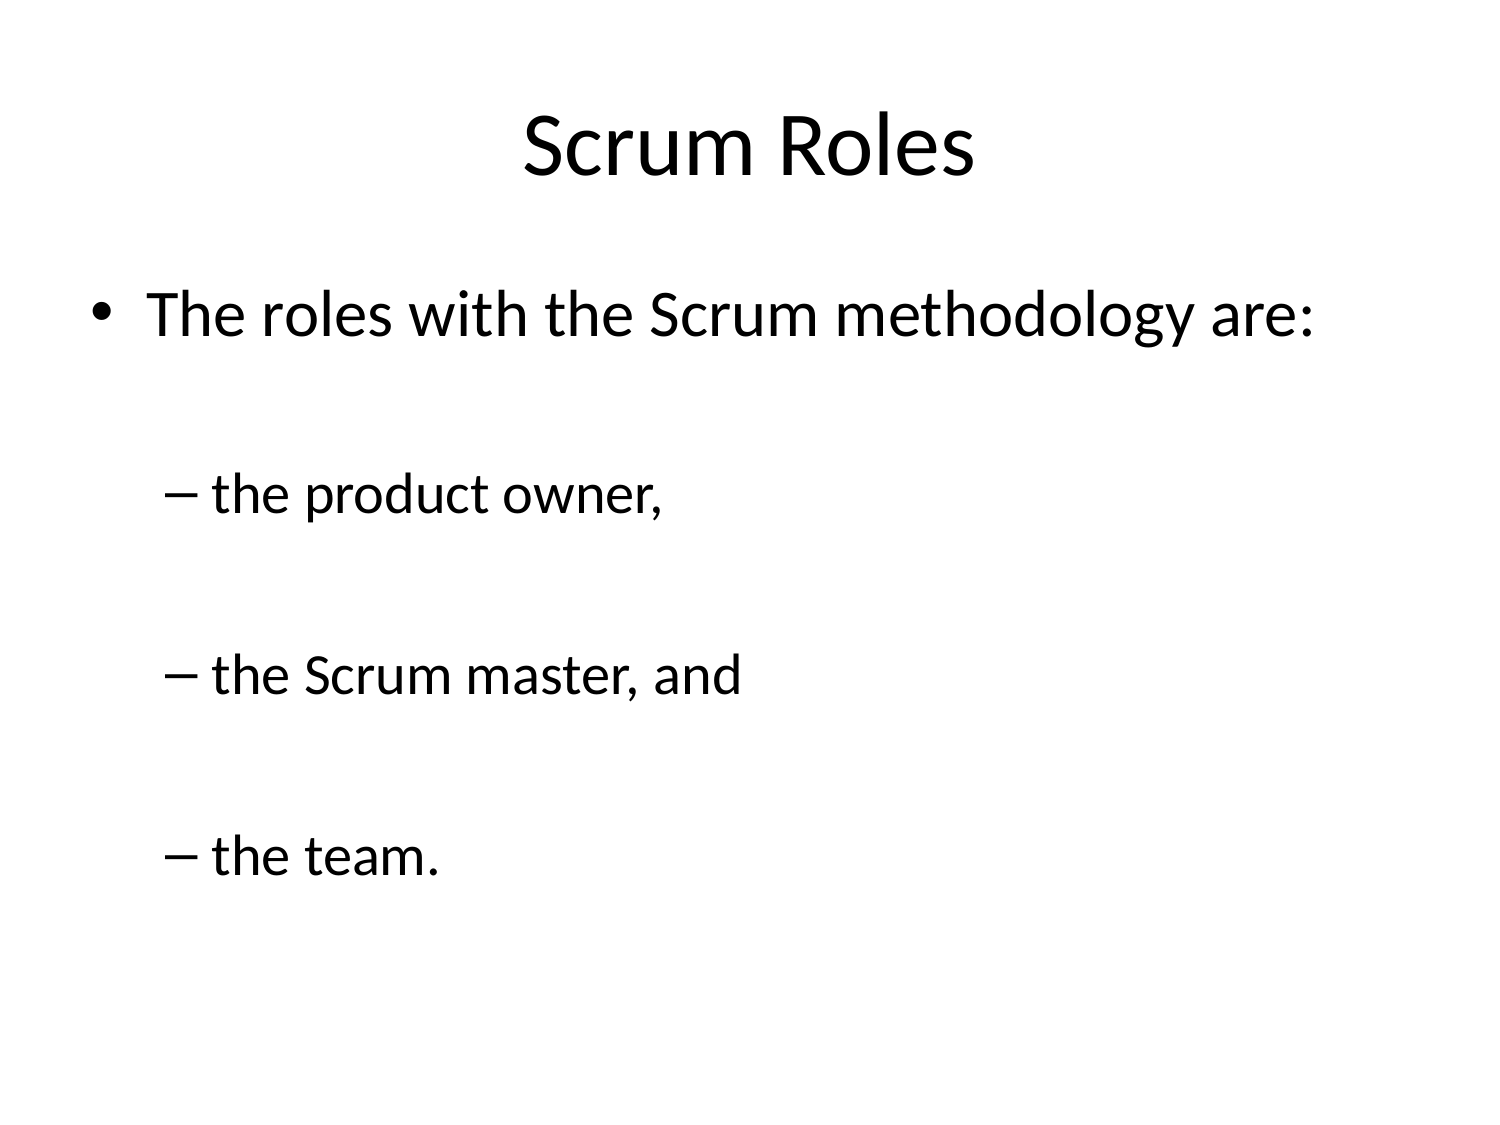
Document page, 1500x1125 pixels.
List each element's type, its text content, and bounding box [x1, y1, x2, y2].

list The roles with the Scrum methodology are: the product owner, the Scrum master, and the team. [75, 262, 1425, 1005]
title Scrum Roles [75, 45, 1425, 233]
